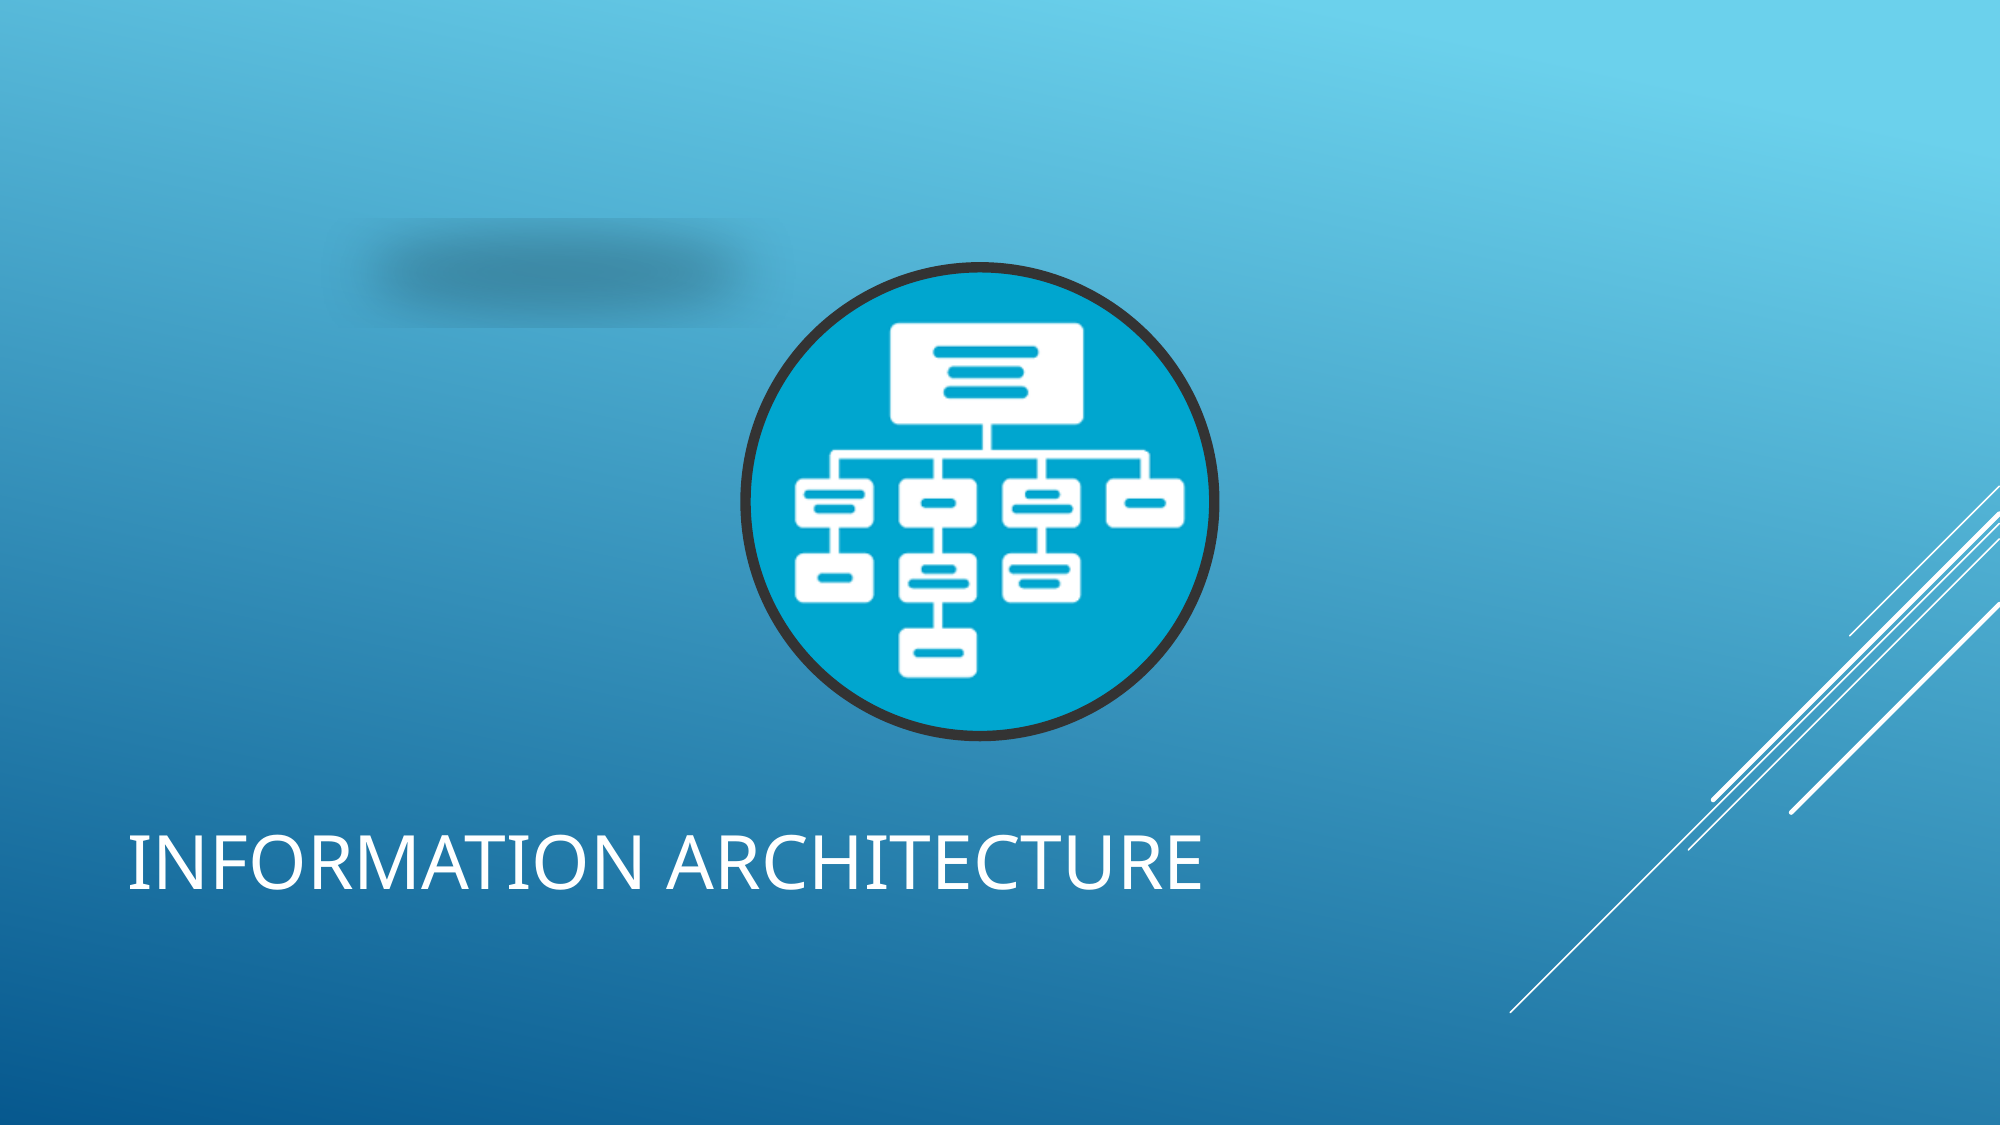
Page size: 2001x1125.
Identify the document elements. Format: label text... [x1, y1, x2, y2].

title Information Architecture [112, 736, 1513, 984]
picture [745, 267, 1215, 737]
